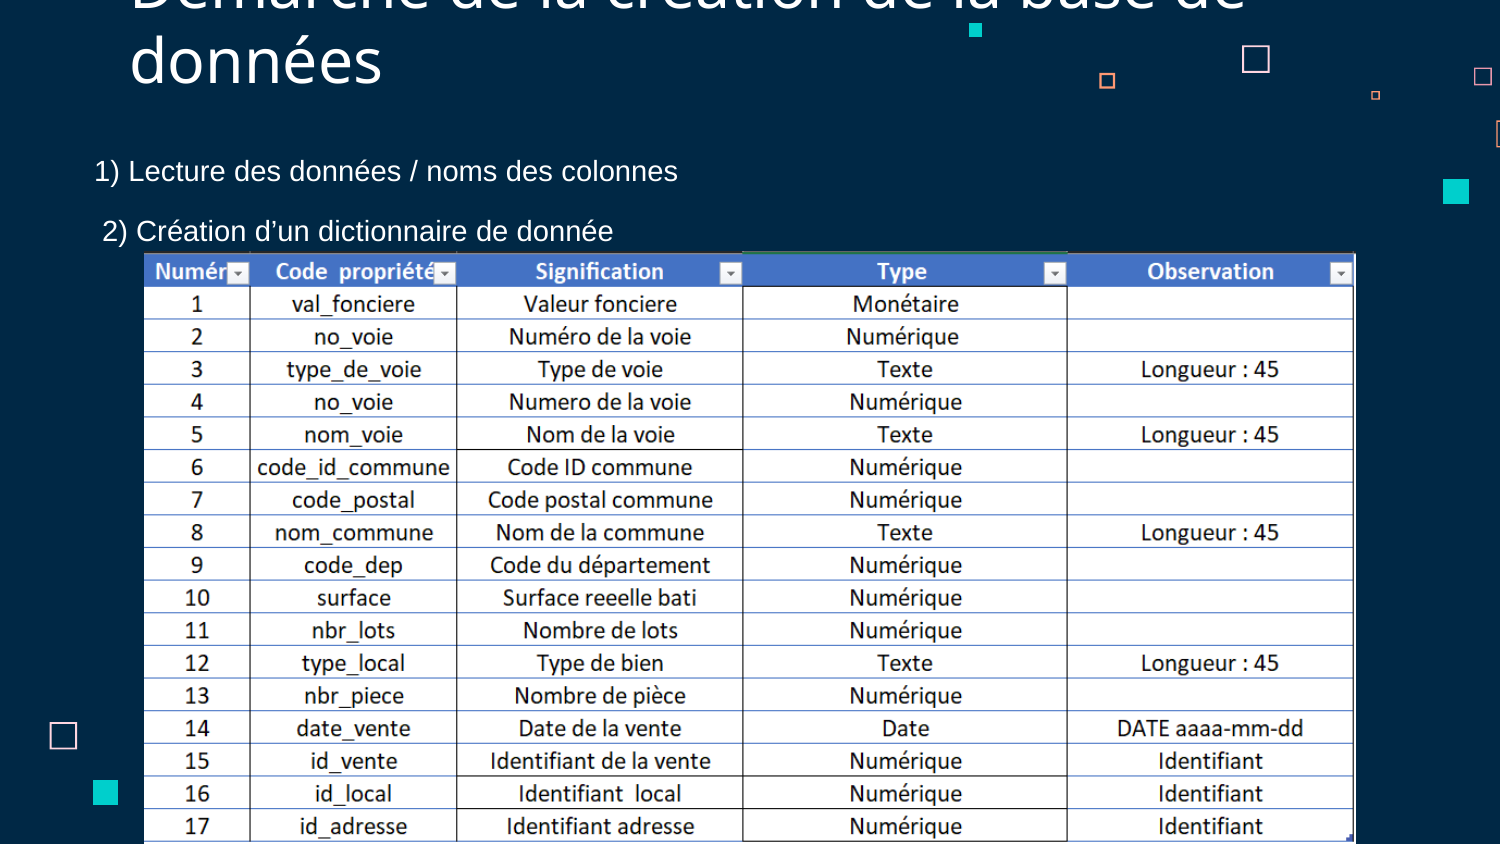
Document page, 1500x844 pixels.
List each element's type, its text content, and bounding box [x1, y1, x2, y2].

text_box 1) Lecture des données / noms des colonnes [79, 145, 703, 195]
text_box 2) Création d’un dictionnaire de donnée [87, 204, 630, 255]
title Démarche de la création de la base de données [114, 16, 1360, 112]
picture [144, 251, 1356, 844]
